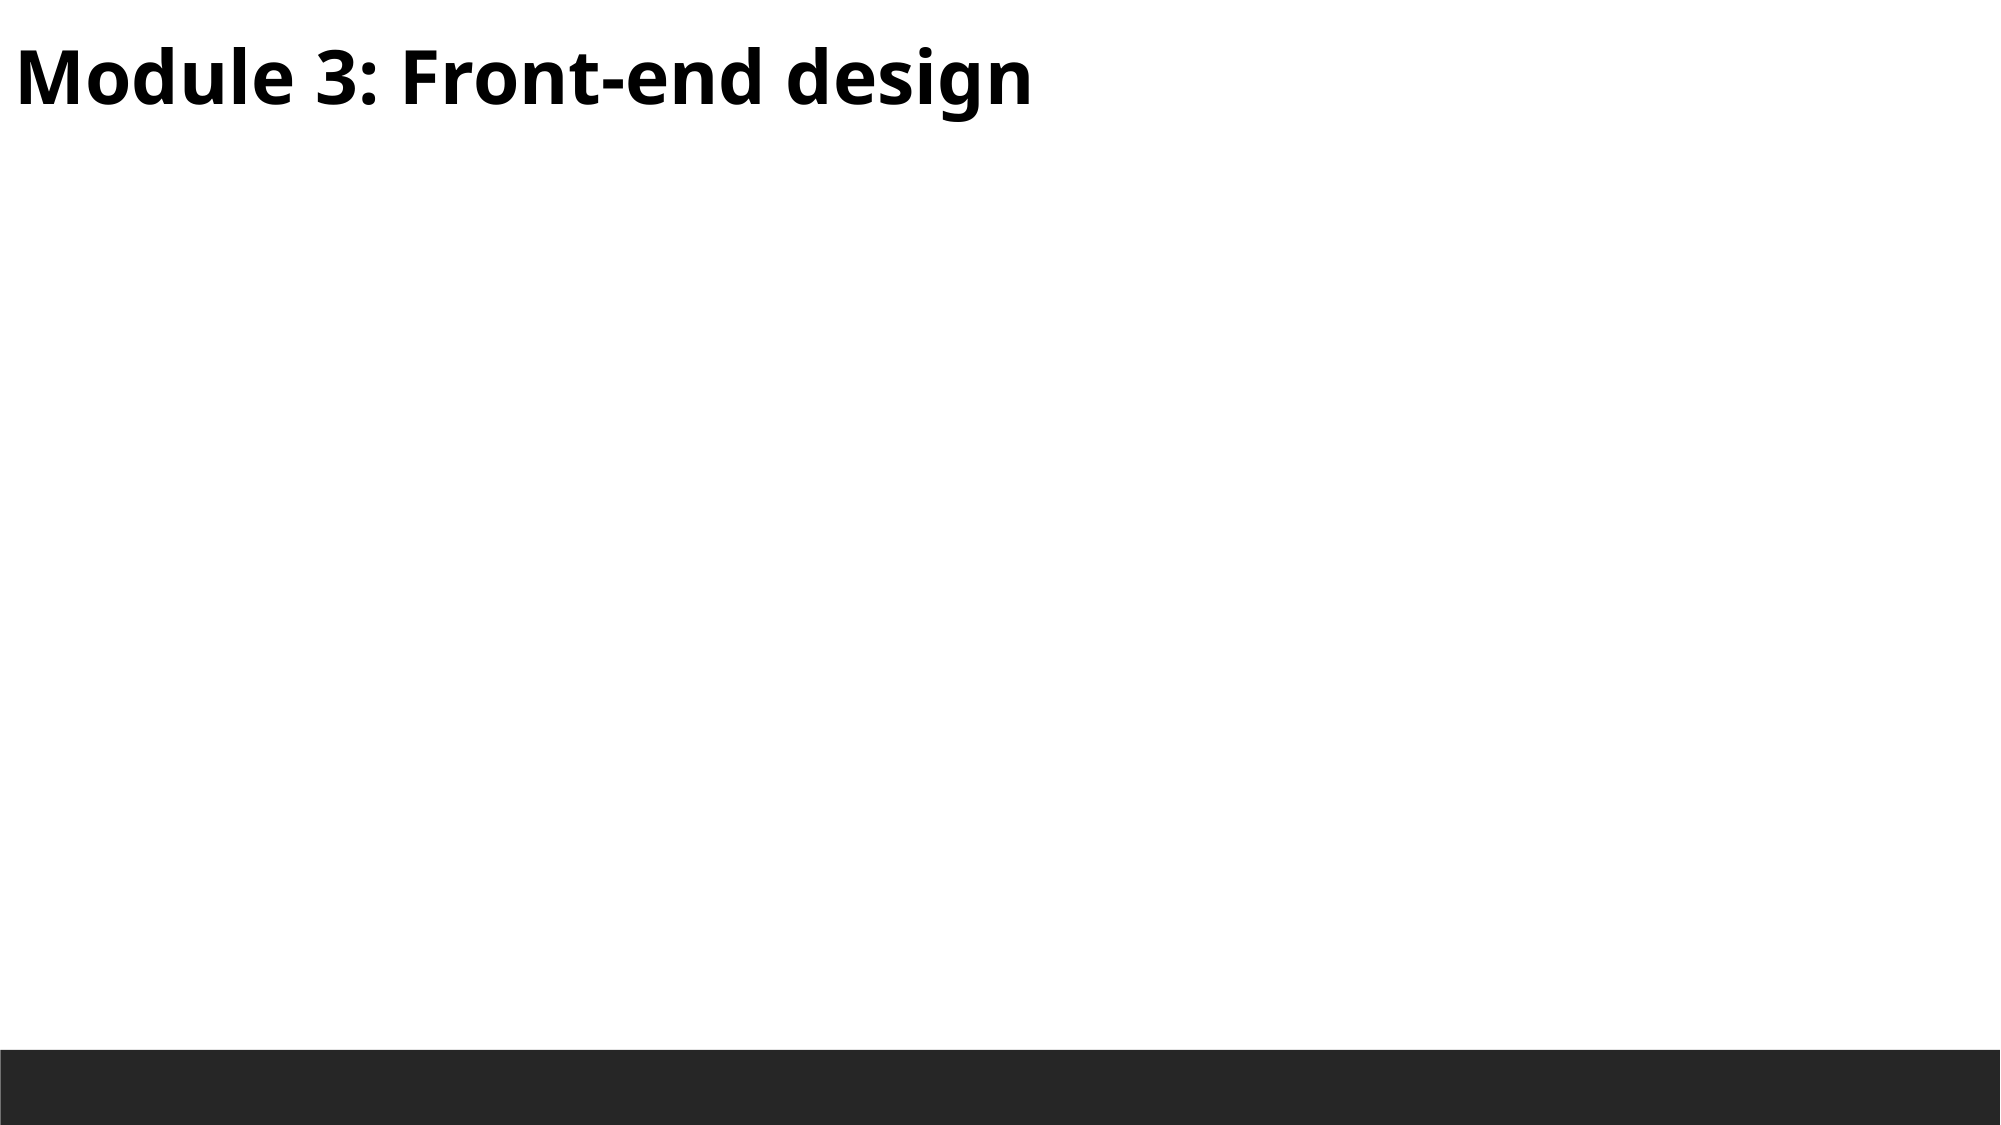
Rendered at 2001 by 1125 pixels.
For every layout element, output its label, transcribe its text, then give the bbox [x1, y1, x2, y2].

text_box Module 3: Front-end design [0, 21, 1478, 127]
